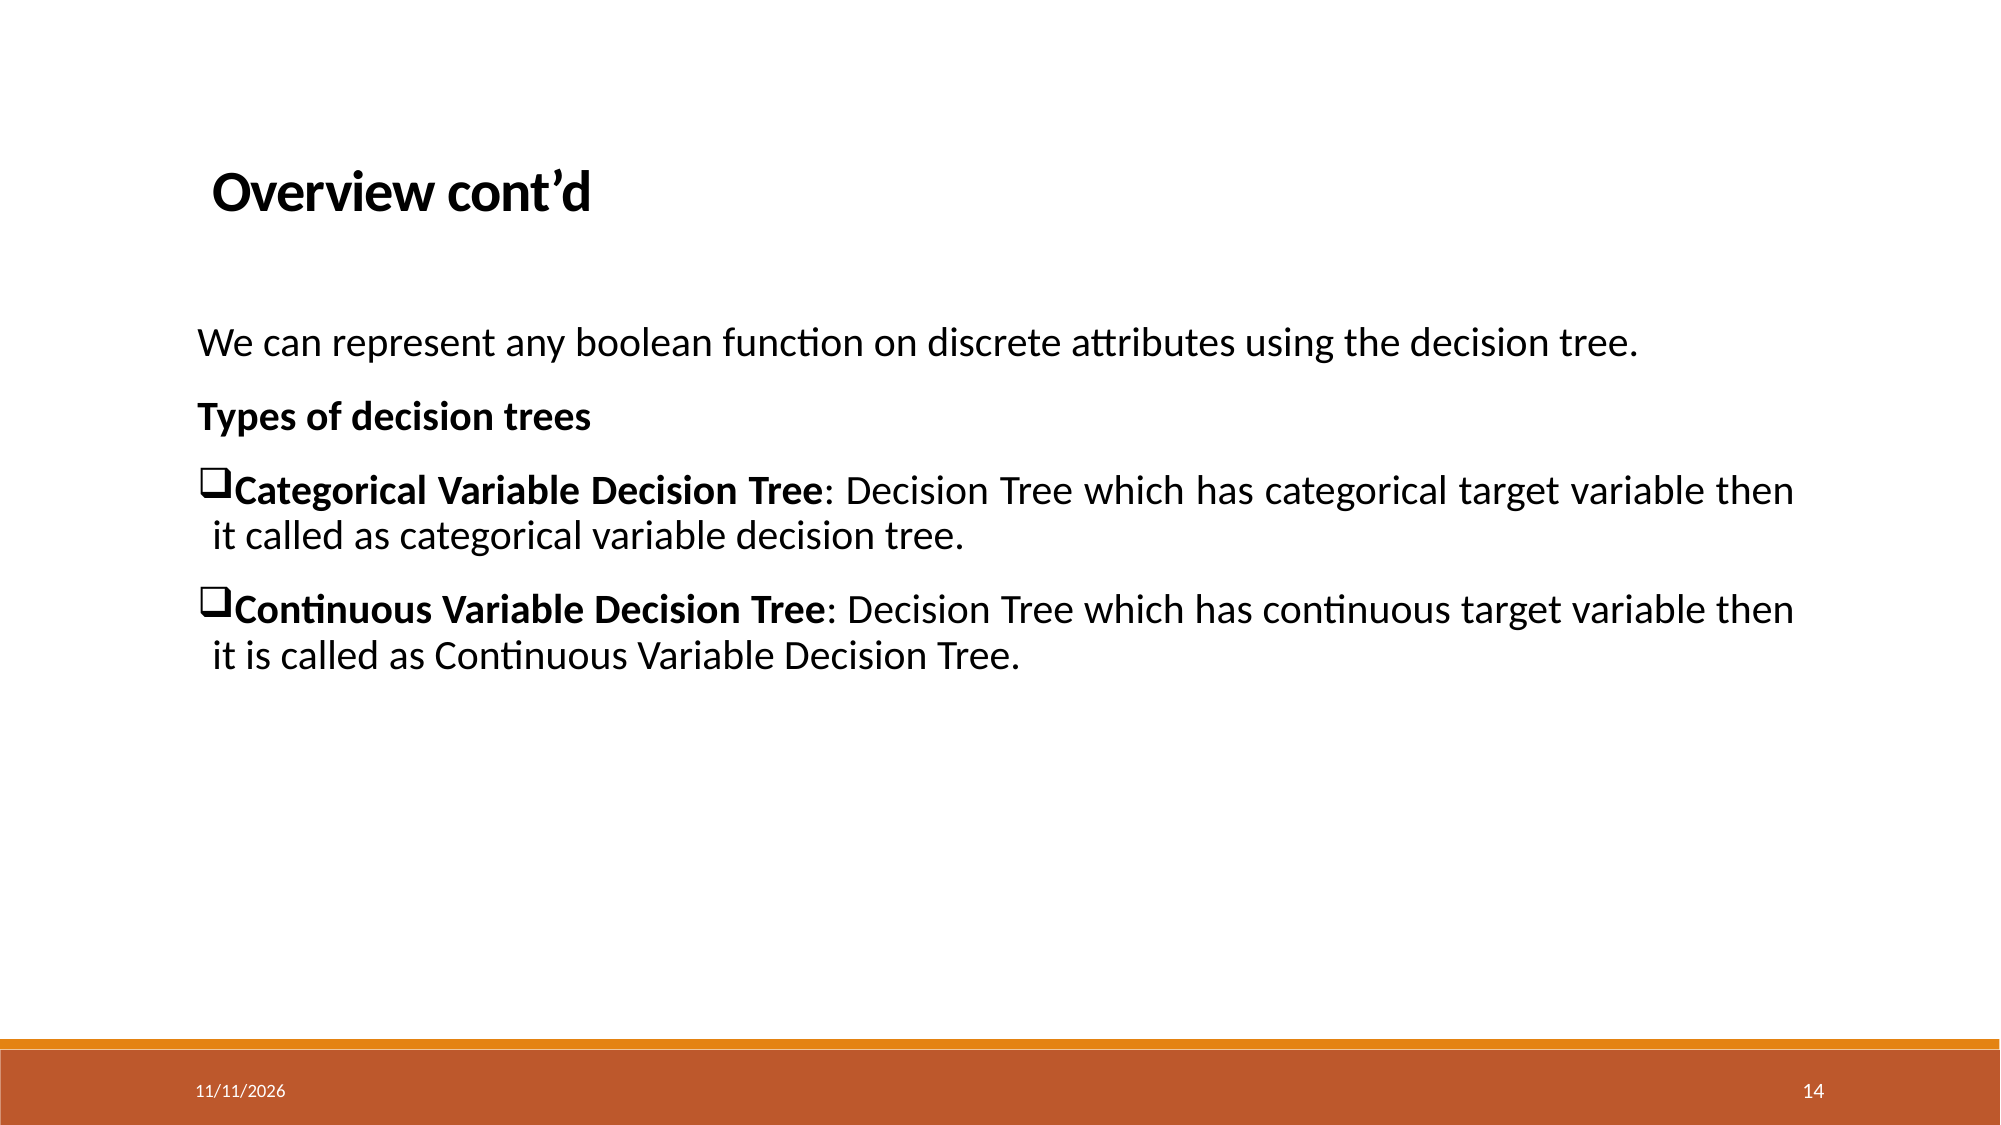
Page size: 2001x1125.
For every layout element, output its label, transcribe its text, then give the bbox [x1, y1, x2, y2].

slide_number 14 [1624, 1059, 1840, 1120]
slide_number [180, 1059, 586, 1120]
list We can represent any boolean function on discrete attributes using the decision tree. Types of decision trees Categorical Variable Decision Tree: Decision Tree which has categorical target variable then it called as categorical variable decision tree. Continuous Variable Decision Tree: Decision Tree which has continuous target variable then it is called as Continuous Variable Decision Tree. [197, 312, 1796, 727]
text_box Overview cont’d [197, 108, 1383, 232]
